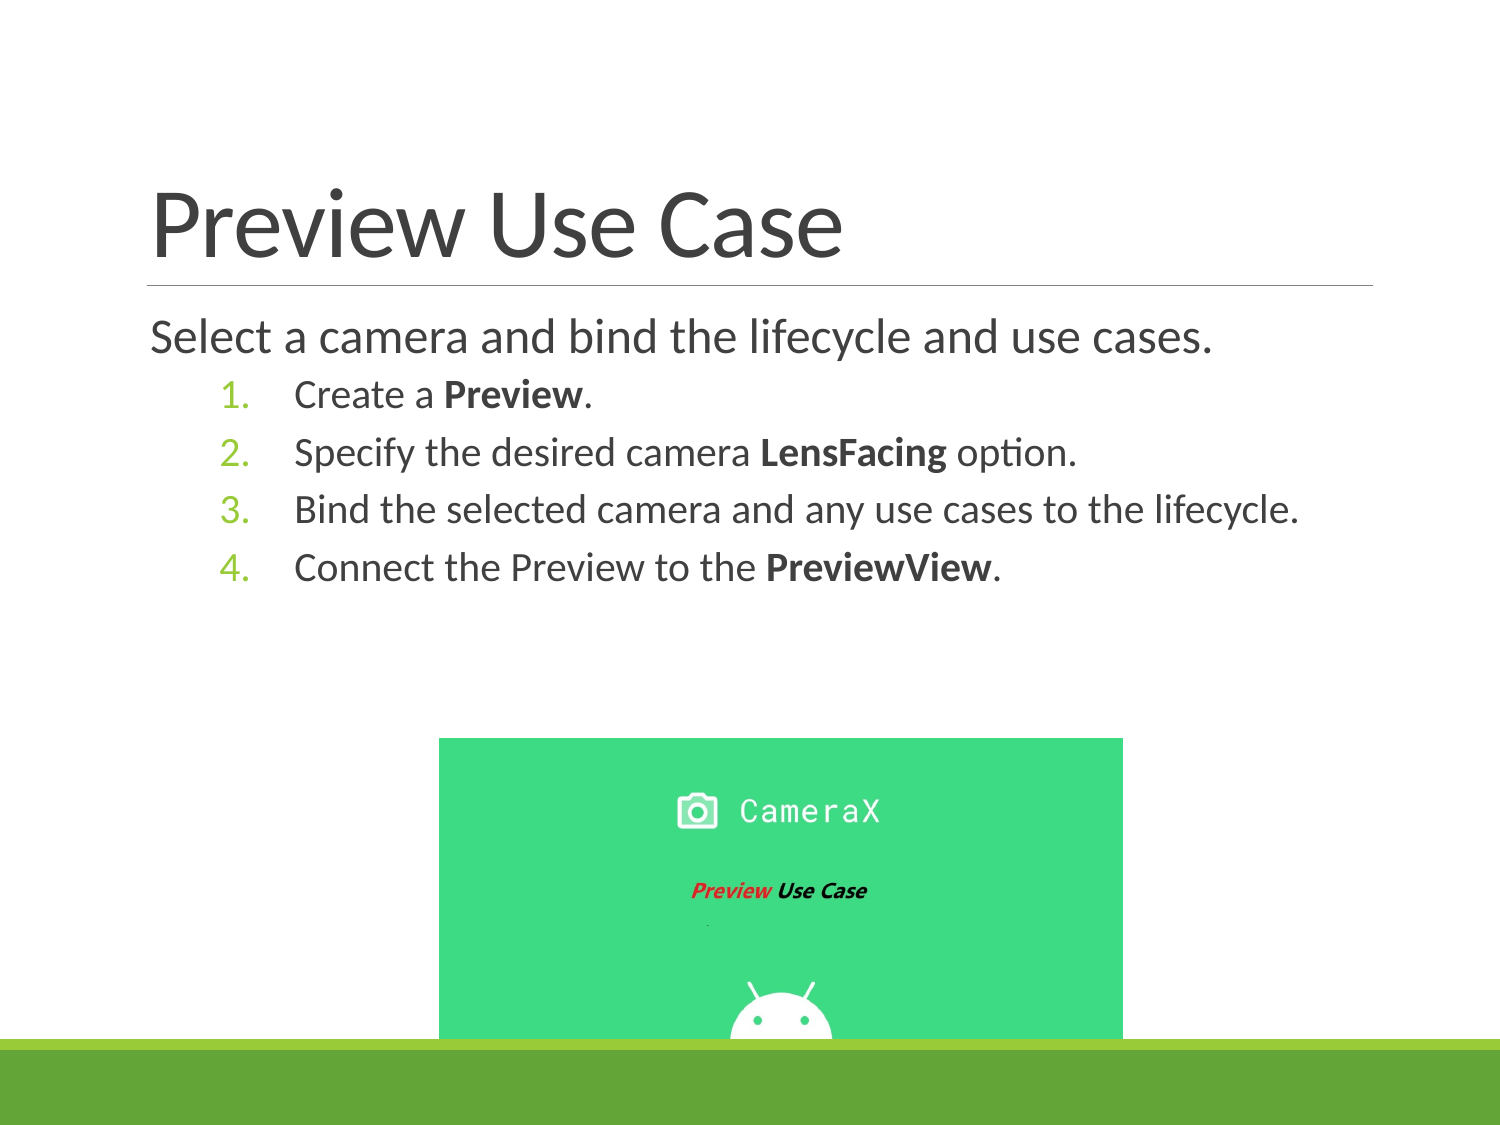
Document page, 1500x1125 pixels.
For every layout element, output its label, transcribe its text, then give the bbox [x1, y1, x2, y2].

list Select a camera and bind the lifecycle and use cases. Create a Preview. Specify the desired camera LensFacing option. Bind the selected camera and any use cases to the lifecycle. Connect the Preview to the PreviewView. [135, 302, 1373, 963]
picture [438, 737, 1124, 1040]
title Preview Use Case [135, 47, 1373, 285]
